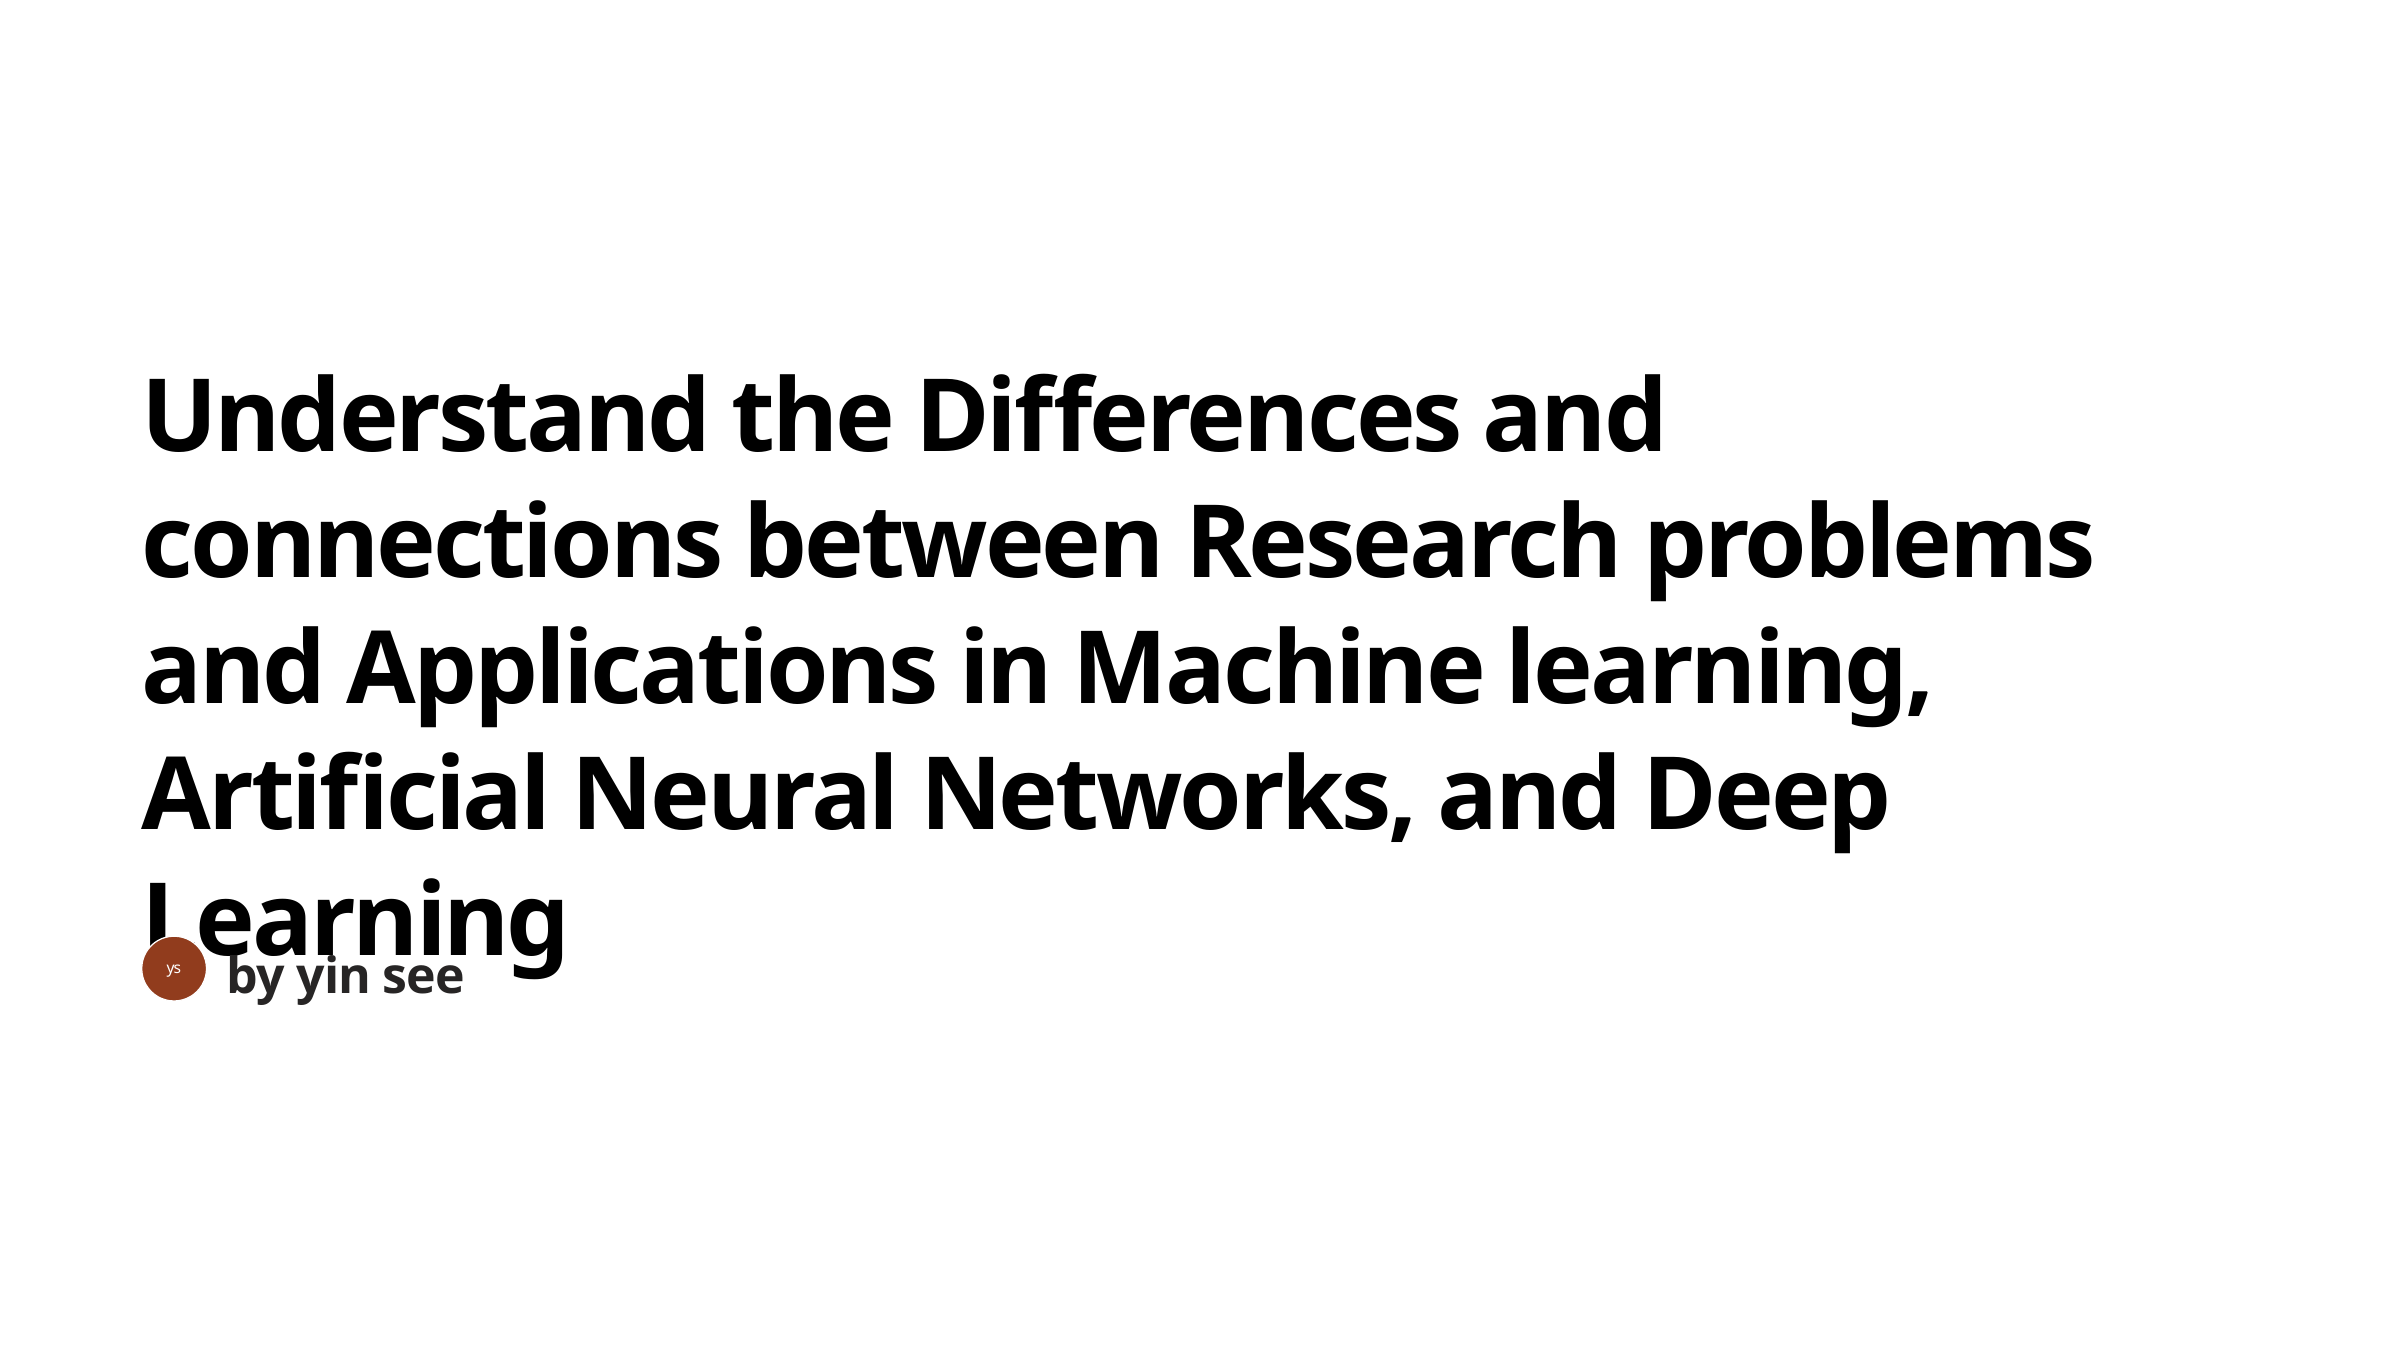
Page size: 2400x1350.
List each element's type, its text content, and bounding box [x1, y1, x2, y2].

text_box [141, 936, 207, 1001]
text_box Understand the Differences and connections between Research problems and Applications in Machine learning, Artificial Neural Networks, and Deep Learning [141, 345, 2259, 853]
text_box by yin see [226, 933, 469, 1004]
text_box ys [164, 960, 184, 977]
